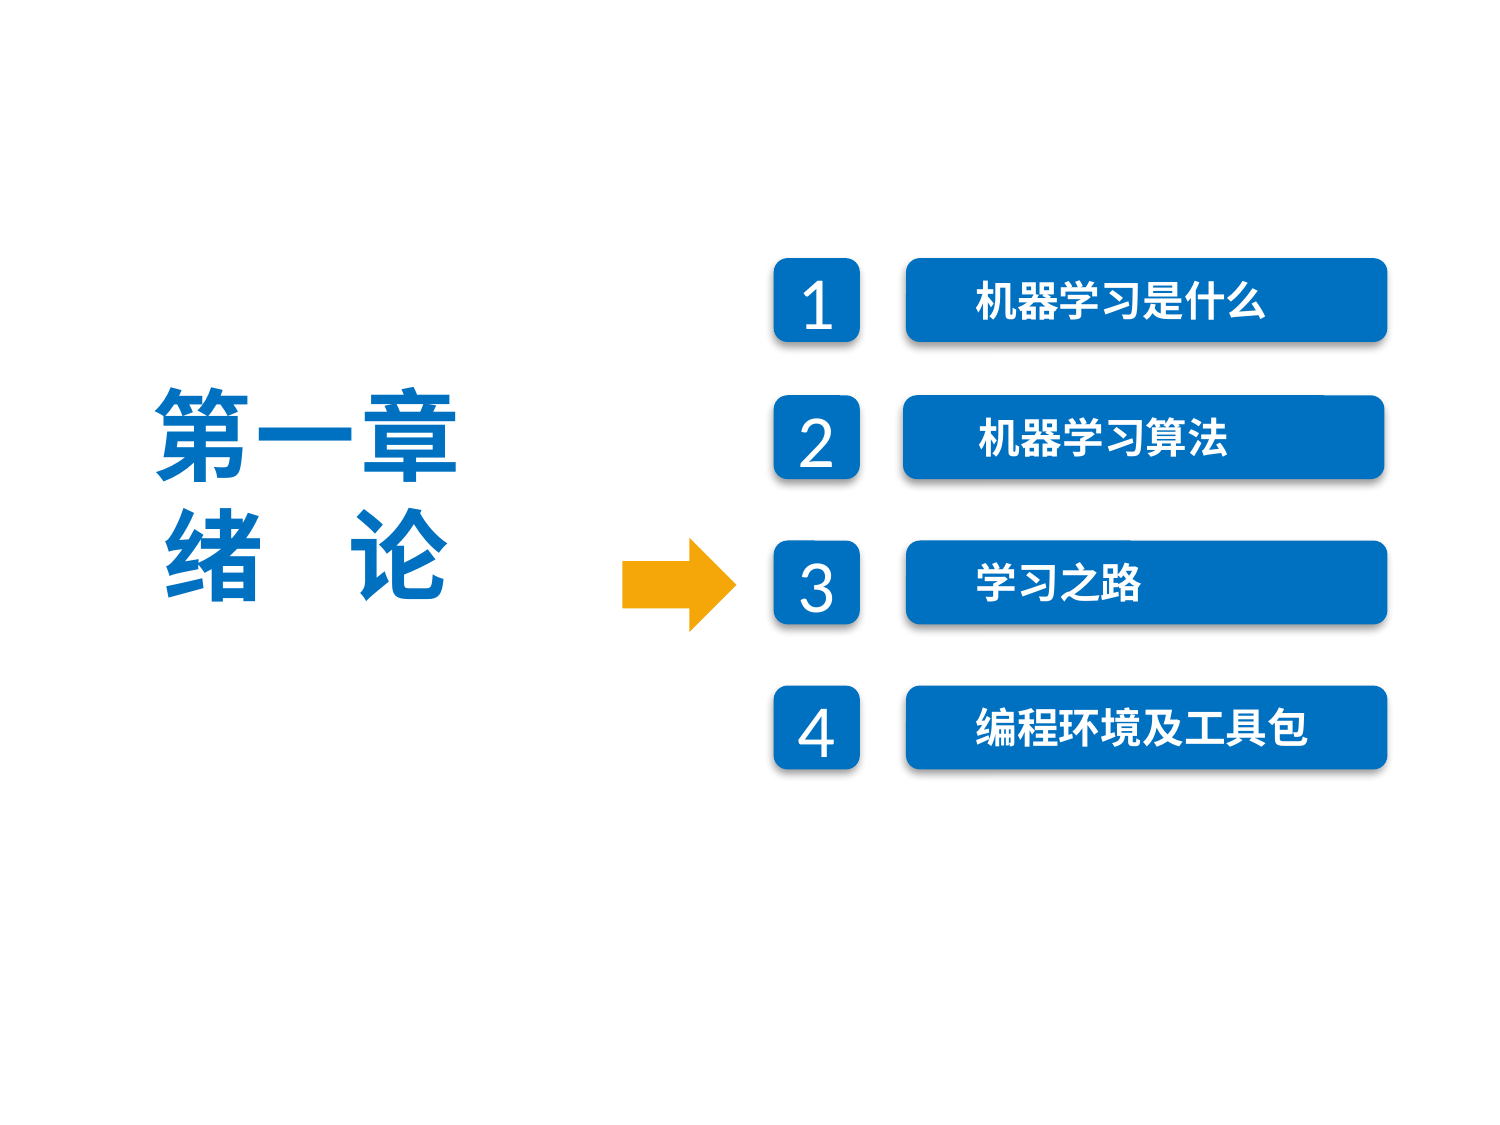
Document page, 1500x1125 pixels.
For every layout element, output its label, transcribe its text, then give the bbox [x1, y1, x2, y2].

text_box 1 [771, 255, 862, 345]
text_box 第一章 绪 论 [0, 364, 612, 624]
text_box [905, 540, 1388, 625]
text_box 4 [771, 683, 862, 772]
text_box 3 [771, 538, 862, 627]
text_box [905, 685, 1388, 770]
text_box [905, 257, 1388, 343]
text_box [902, 394, 1385, 480]
text_box [620, 535, 739, 634]
text_box 2 [771, 393, 862, 482]
